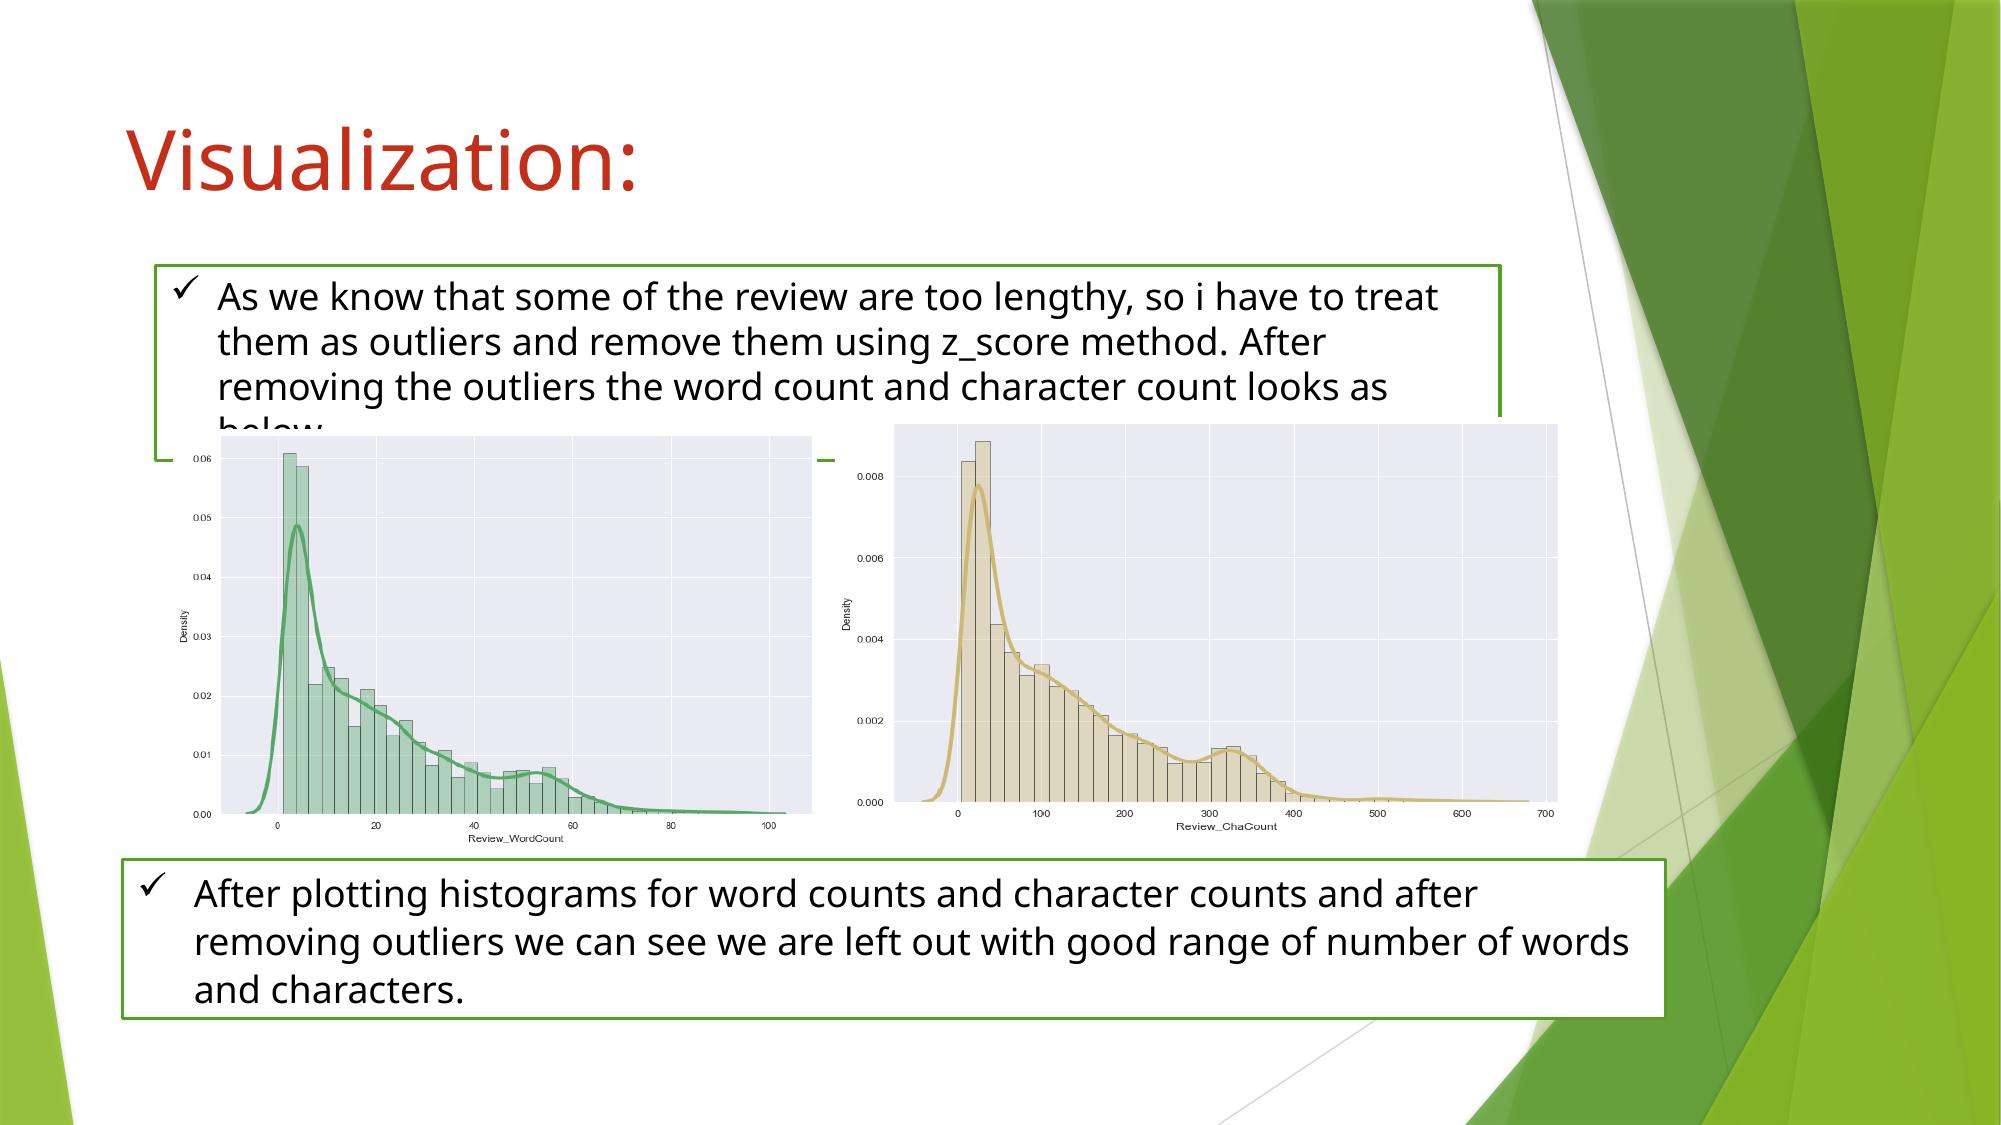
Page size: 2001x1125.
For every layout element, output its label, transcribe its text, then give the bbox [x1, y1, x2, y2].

title Visualization: [111, 99, 1522, 317]
text_box As we know that some of the review are too lengthy, so i have to treat them as outliers and remove them using z_score method. After removing the outliers the word count and character count looks as below. [154, 264, 1502, 462]
text_box After plotting histograms for word counts and character counts and after removing outliers we can see we are left out with good range of number of words and characters. [121, 858, 1667, 1020]
picture [835, 416, 1567, 836]
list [172, 428, 817, 848]
